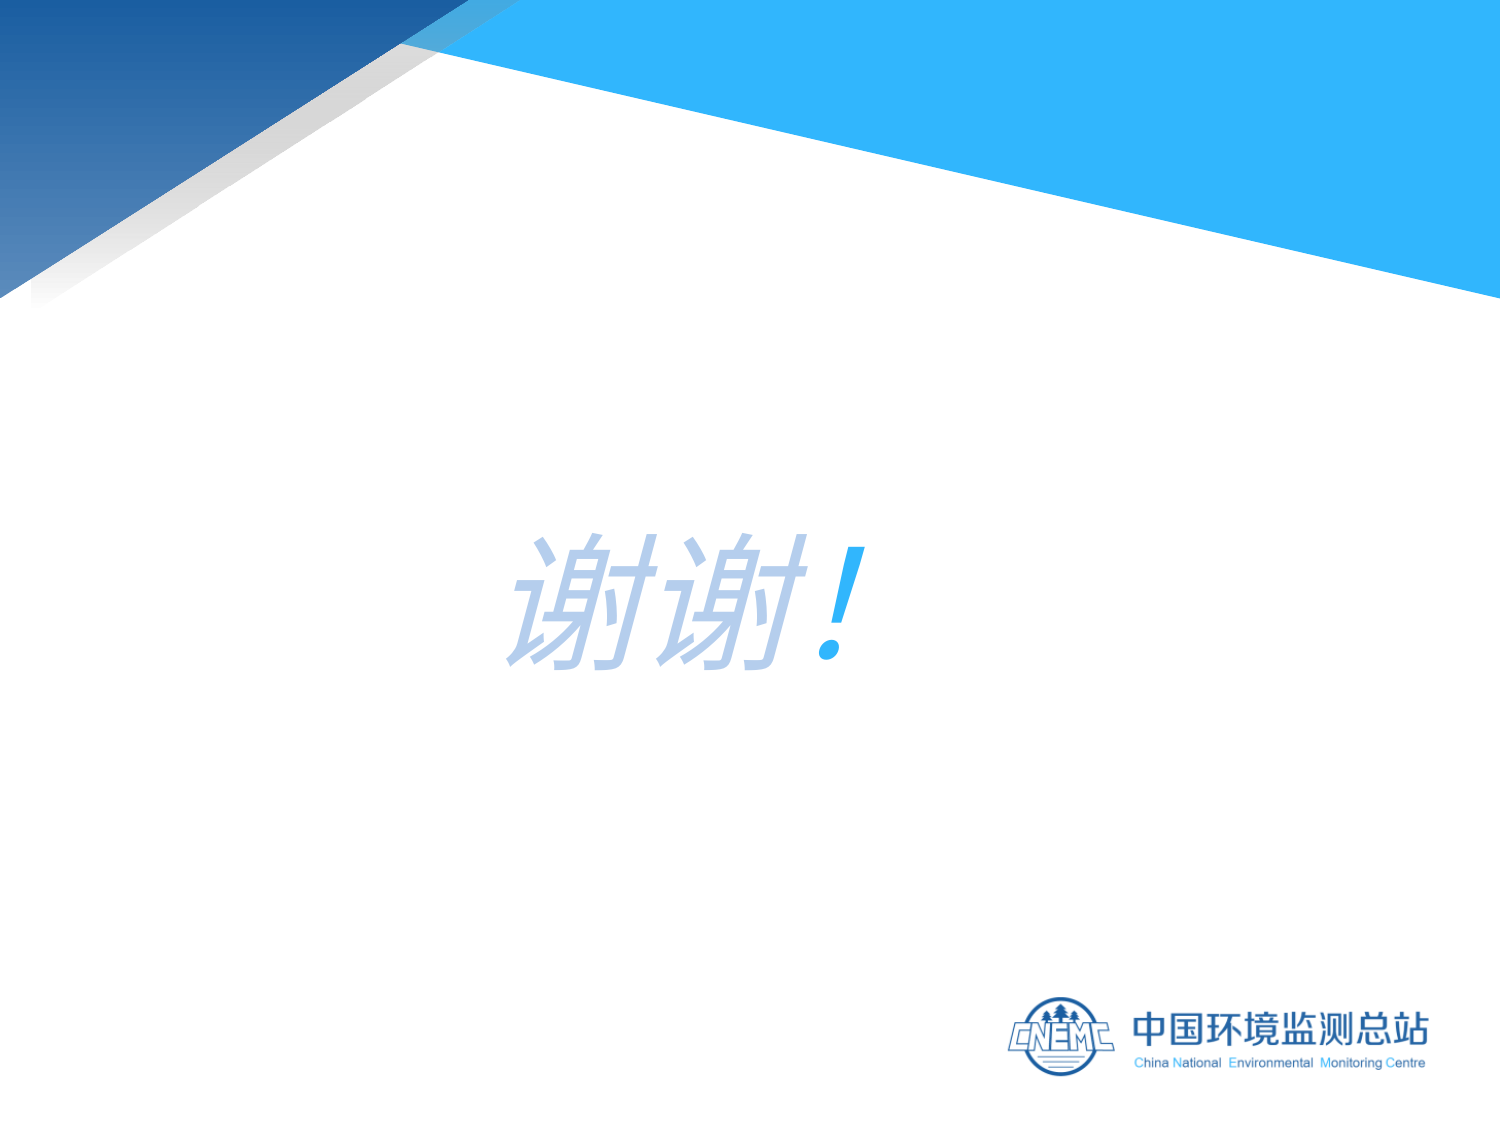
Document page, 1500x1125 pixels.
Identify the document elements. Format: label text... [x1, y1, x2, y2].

title 谢谢！ [247, 400, 1181, 799]
picture [979, 965, 1467, 1097]
